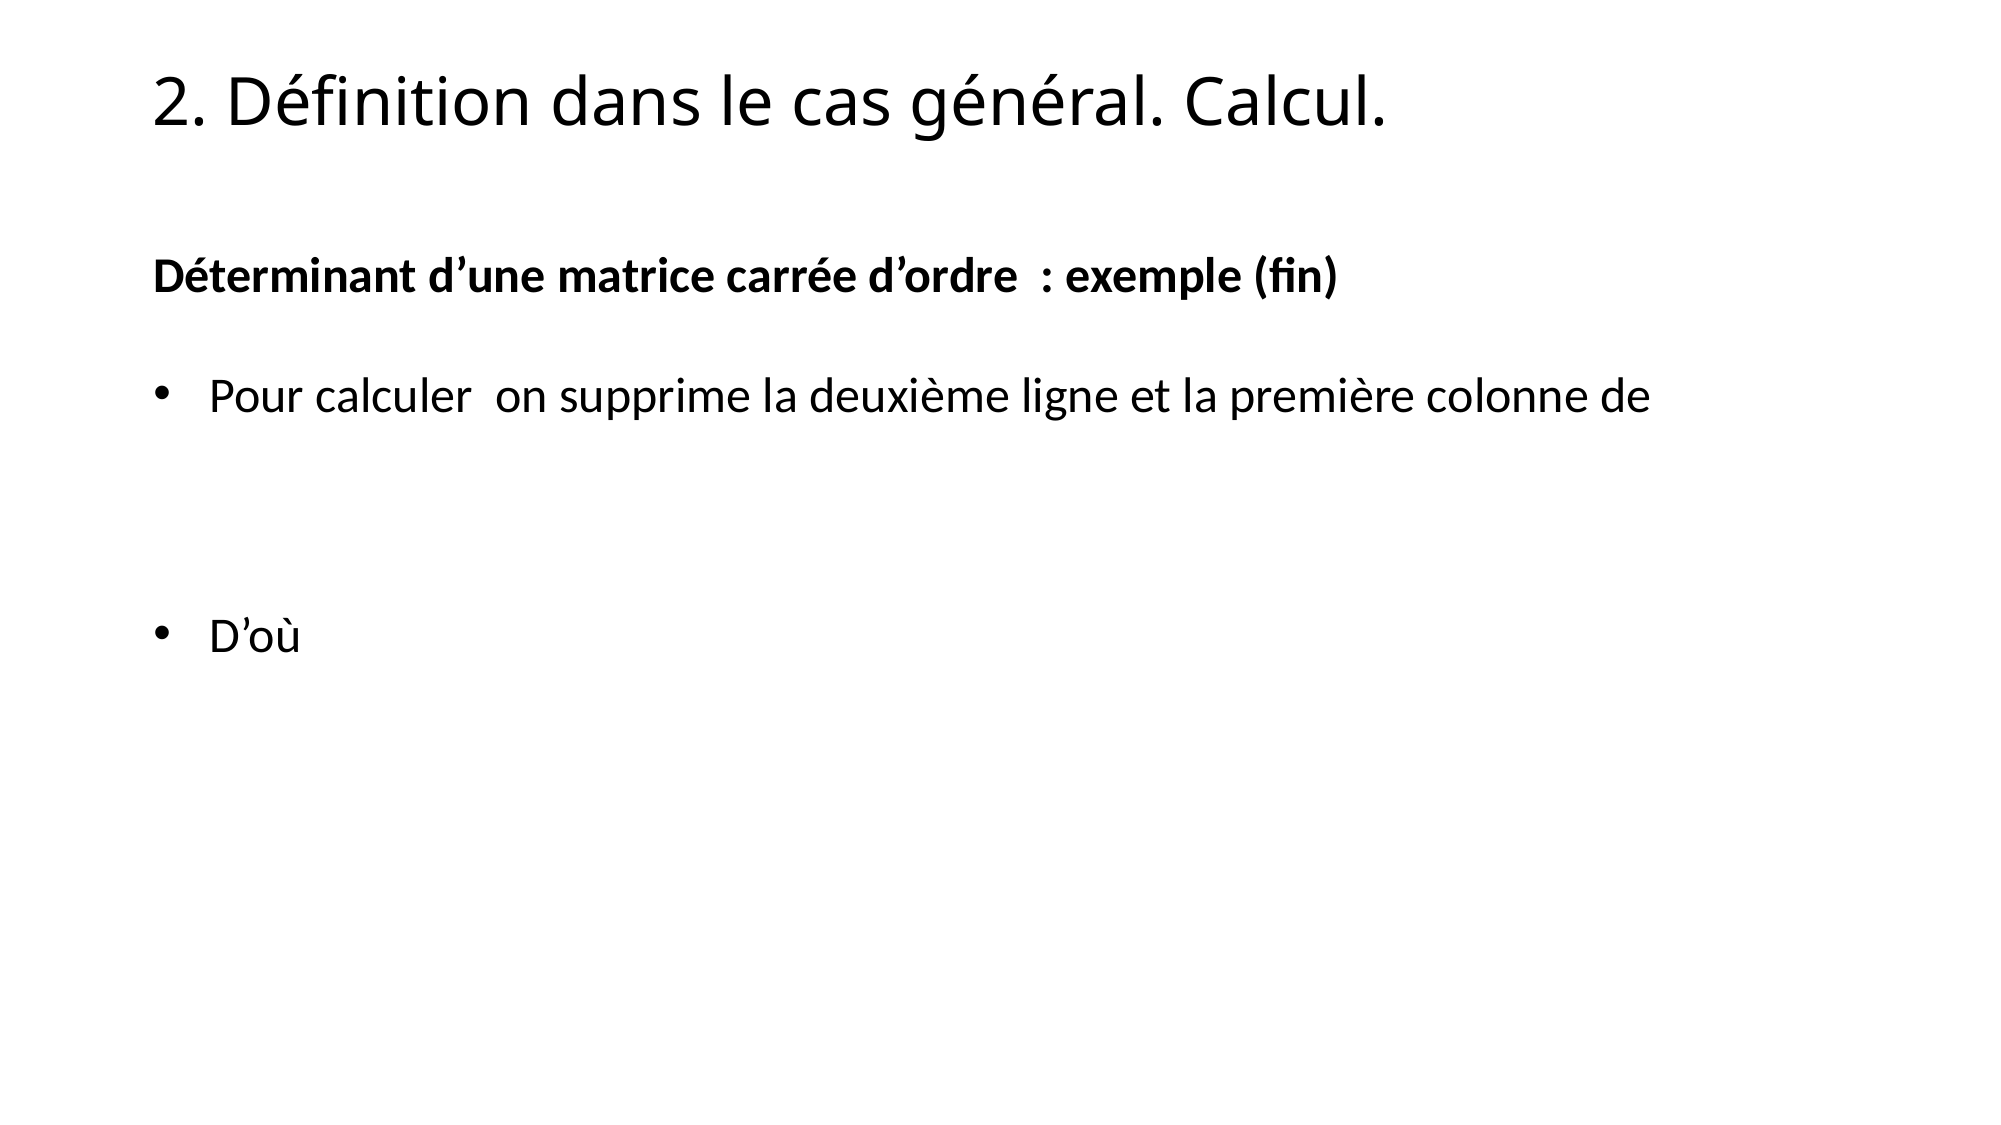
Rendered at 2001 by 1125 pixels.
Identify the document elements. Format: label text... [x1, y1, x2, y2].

text_box 2. Définition dans le cas général. Calcul. [137, 59, 1863, 155]
